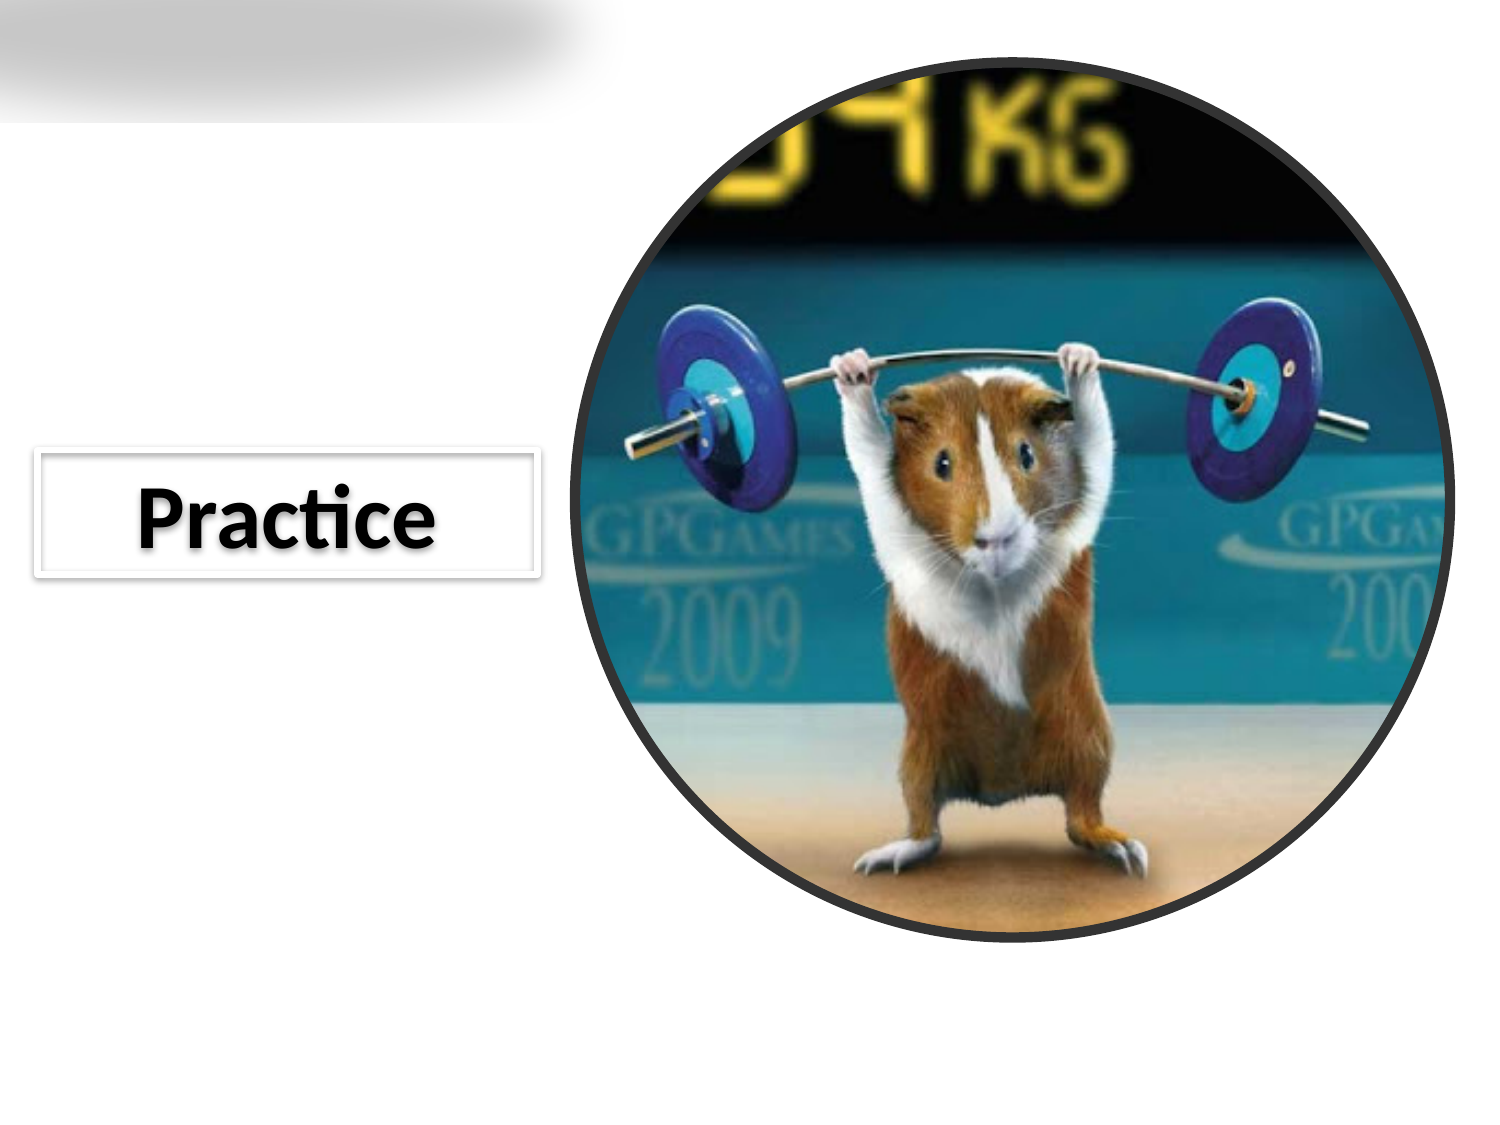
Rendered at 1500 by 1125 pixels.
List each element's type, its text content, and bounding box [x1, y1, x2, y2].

picture [574, 62, 1451, 938]
text_box Practice [34, 447, 541, 578]
